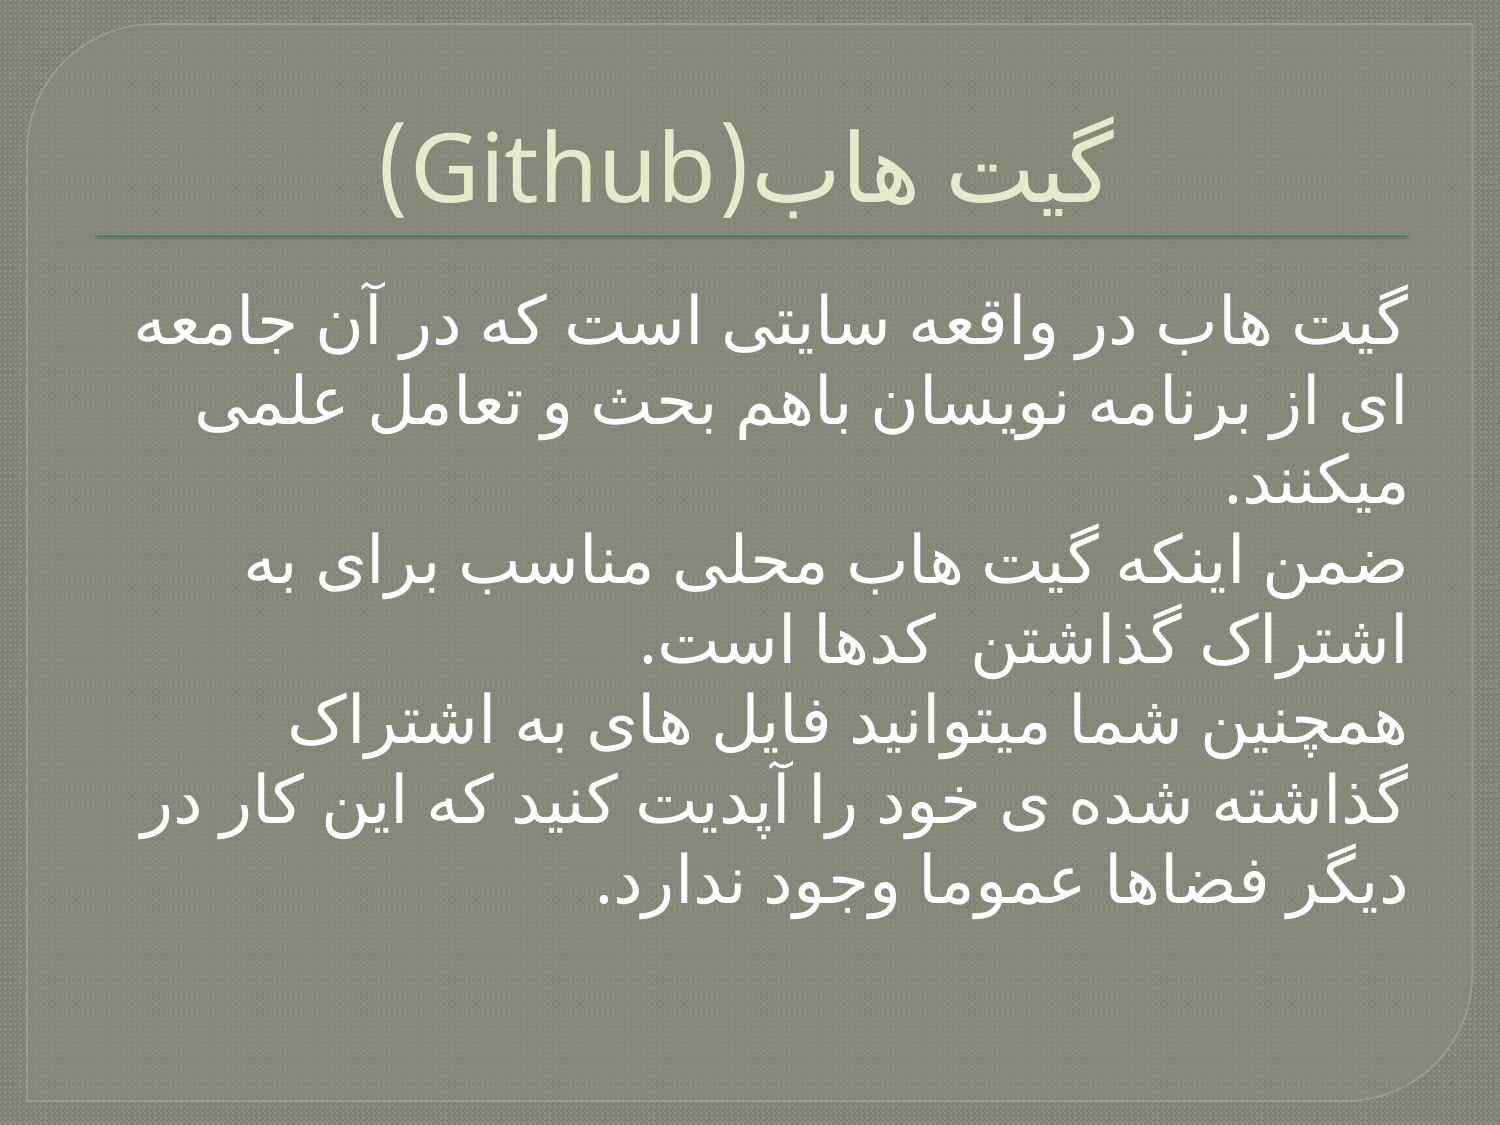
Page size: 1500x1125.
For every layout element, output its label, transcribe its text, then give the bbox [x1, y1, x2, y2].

title گیت هاب(Github) [75, 41, 1425, 230]
list گیت هاب در واقعه سایتی است که در آن جامعه ای از برنامه نویسان باهم بحث و تعامل علمی میکنند. ضمن اینکه گیت هاب محلی مناسب برای به اشتراک گذاشتن کدها است. همچنین شما میتوانید فایل های به اشتراک گذاشته شده ی خود را آپدیت کنید که این کار در دیگر فضاها عموما وجود ندارد. [75, 270, 1425, 1013]
